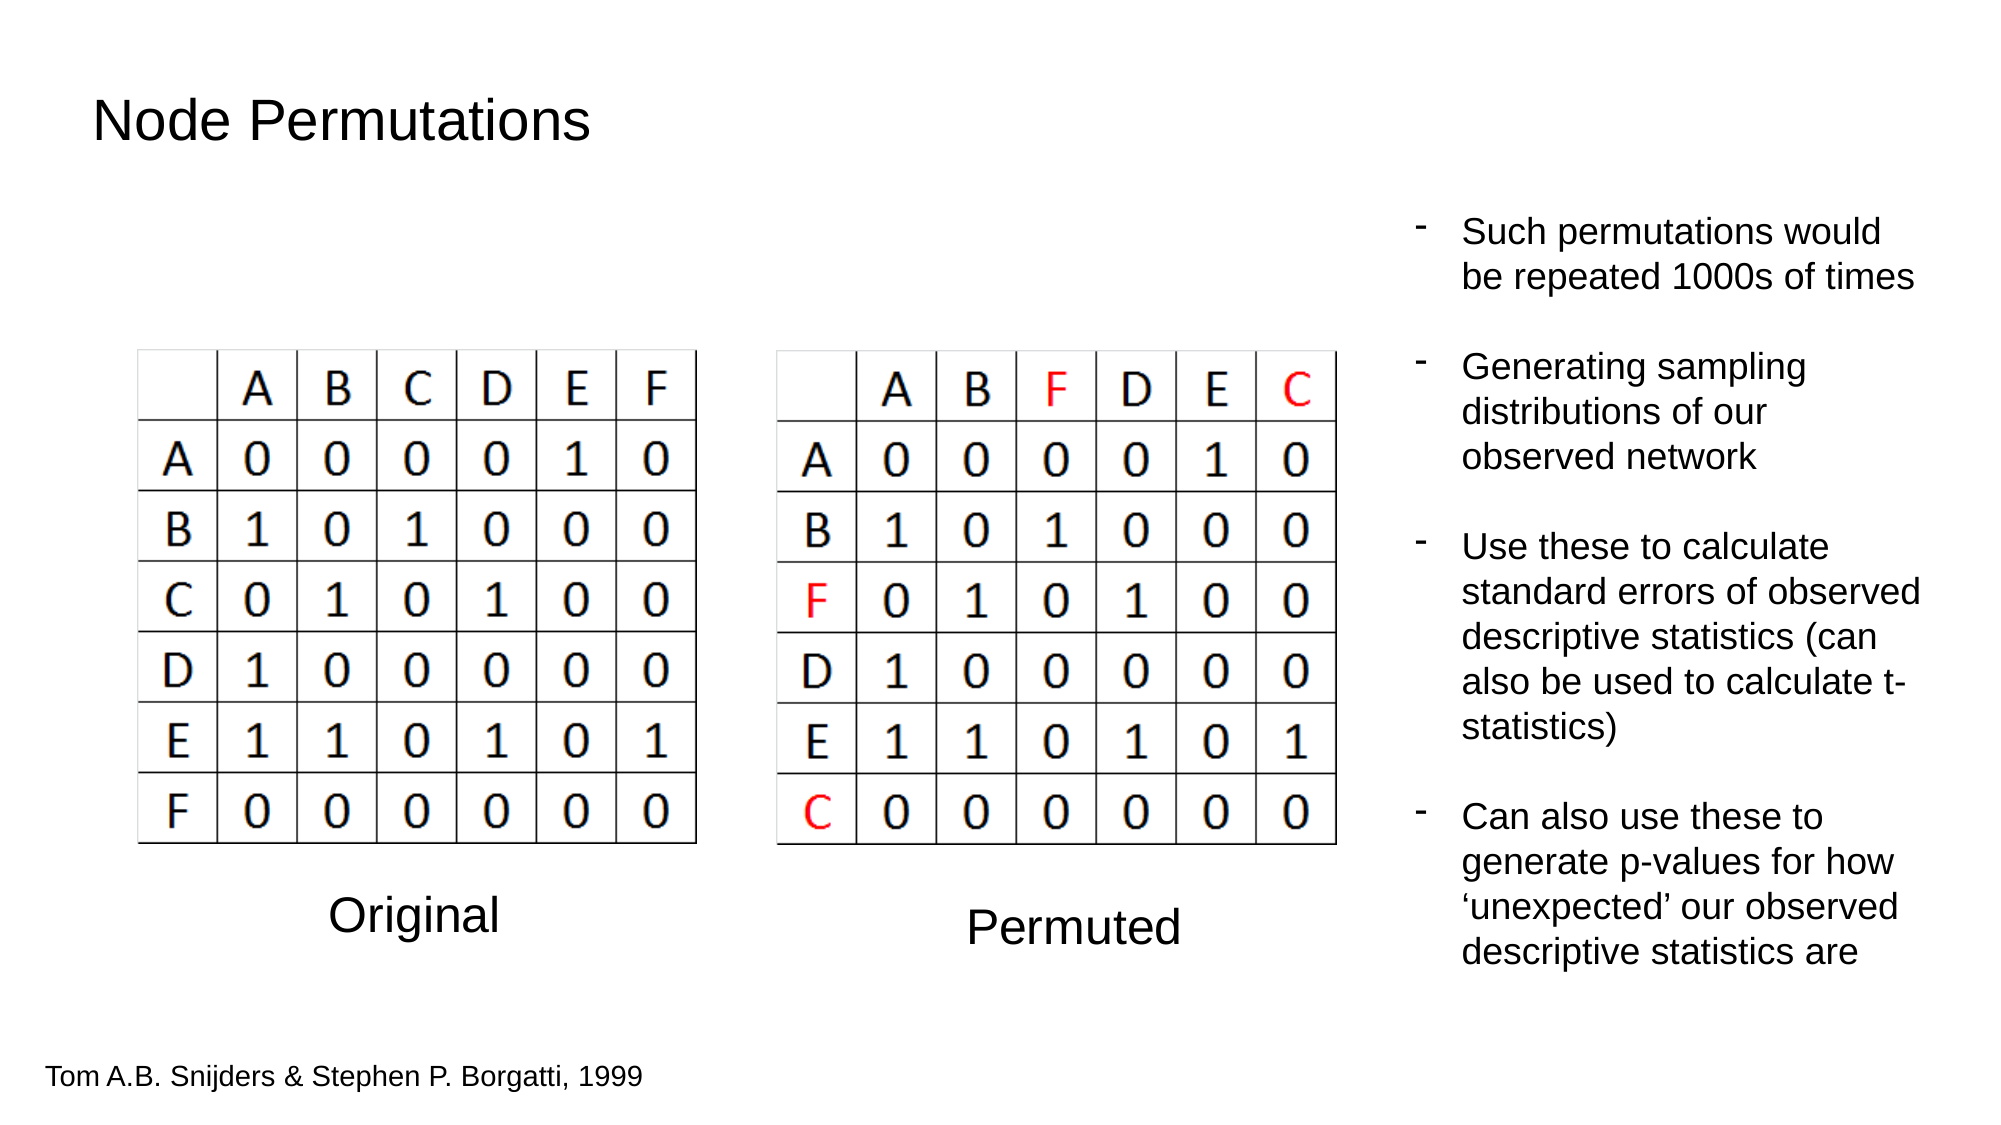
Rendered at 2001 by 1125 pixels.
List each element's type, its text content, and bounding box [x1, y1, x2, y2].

text_box Permuted [951, 886, 1198, 962]
text_box Original [313, 874, 516, 950]
picture [137, 349, 697, 844]
text_box Such permutations would be repeated 1000s of times Generating sampling distributions of our observed network Use these to calculate standard errors of observed descriptive statistics (can also be used to calculate t-statistics) Can also use these to generate p-values for how ‘unexpected’ our observed descriptive statistics are [1399, 199, 1938, 980]
text_box Tom A.B. Snijders & Stephen P. Borgatti, 1999 [29, 1049, 668, 1100]
picture [776, 350, 1337, 845]
text_box Node Permutations [77, 75, 608, 160]
